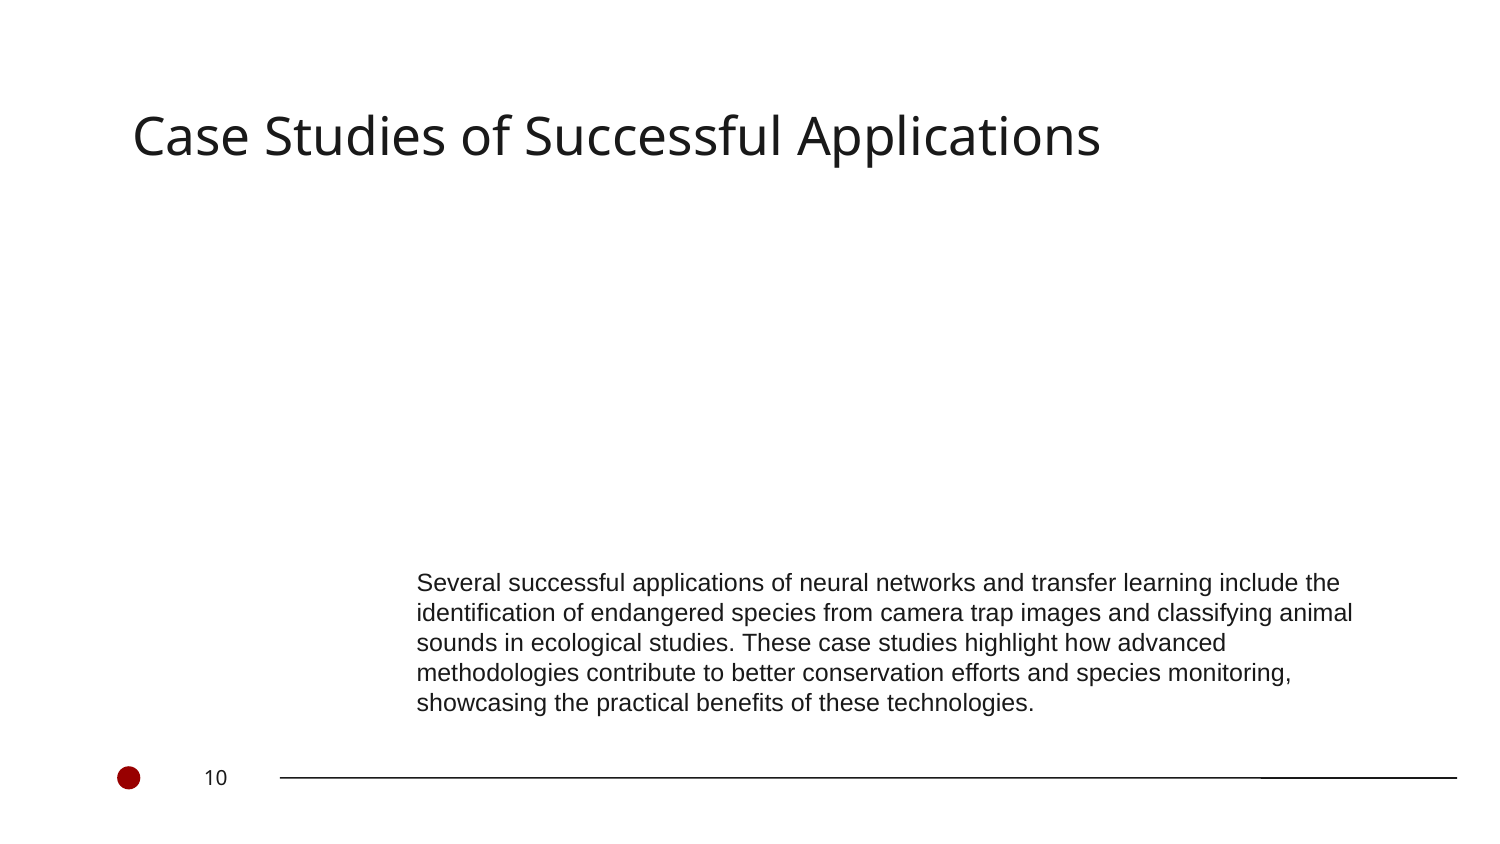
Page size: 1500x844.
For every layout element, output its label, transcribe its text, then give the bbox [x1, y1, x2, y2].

title Case Studies of Successful Applications [117, 87, 1383, 182]
slide_number <number> [189, 518, 280, 844]
list Several successful applications of neural networks and transfer learning include the identification of endangered species from camera trap images and classifying animal sounds in ecological studies. These case studies highlight how advanced methodologies contribute to better conservation efforts and species monitoring, showcasing the practical benefits of these technologies. [401, 212, 1383, 732]
